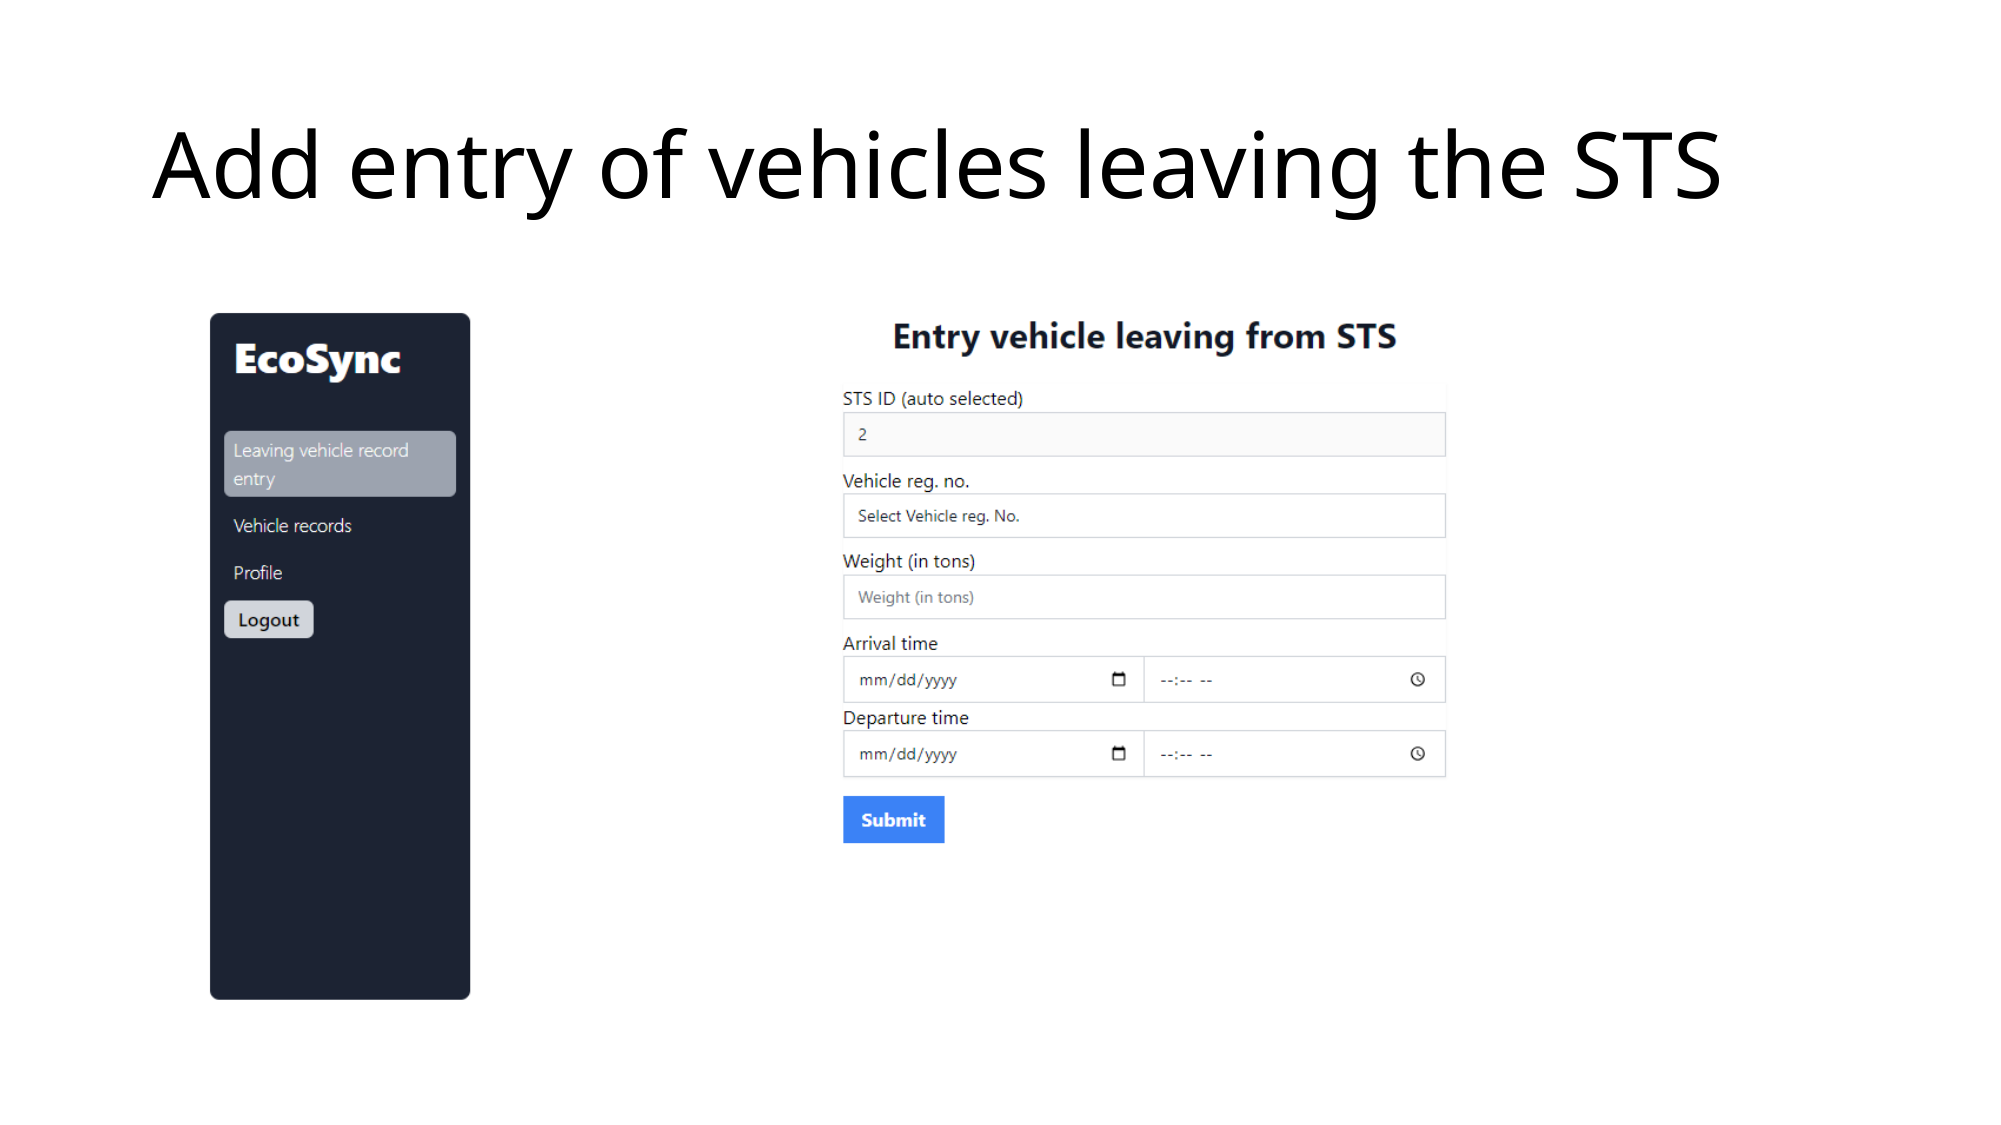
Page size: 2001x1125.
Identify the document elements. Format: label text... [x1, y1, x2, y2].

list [196, 299, 1804, 1014]
title Add entry of vehicles leaving the STS [137, 59, 1863, 278]
